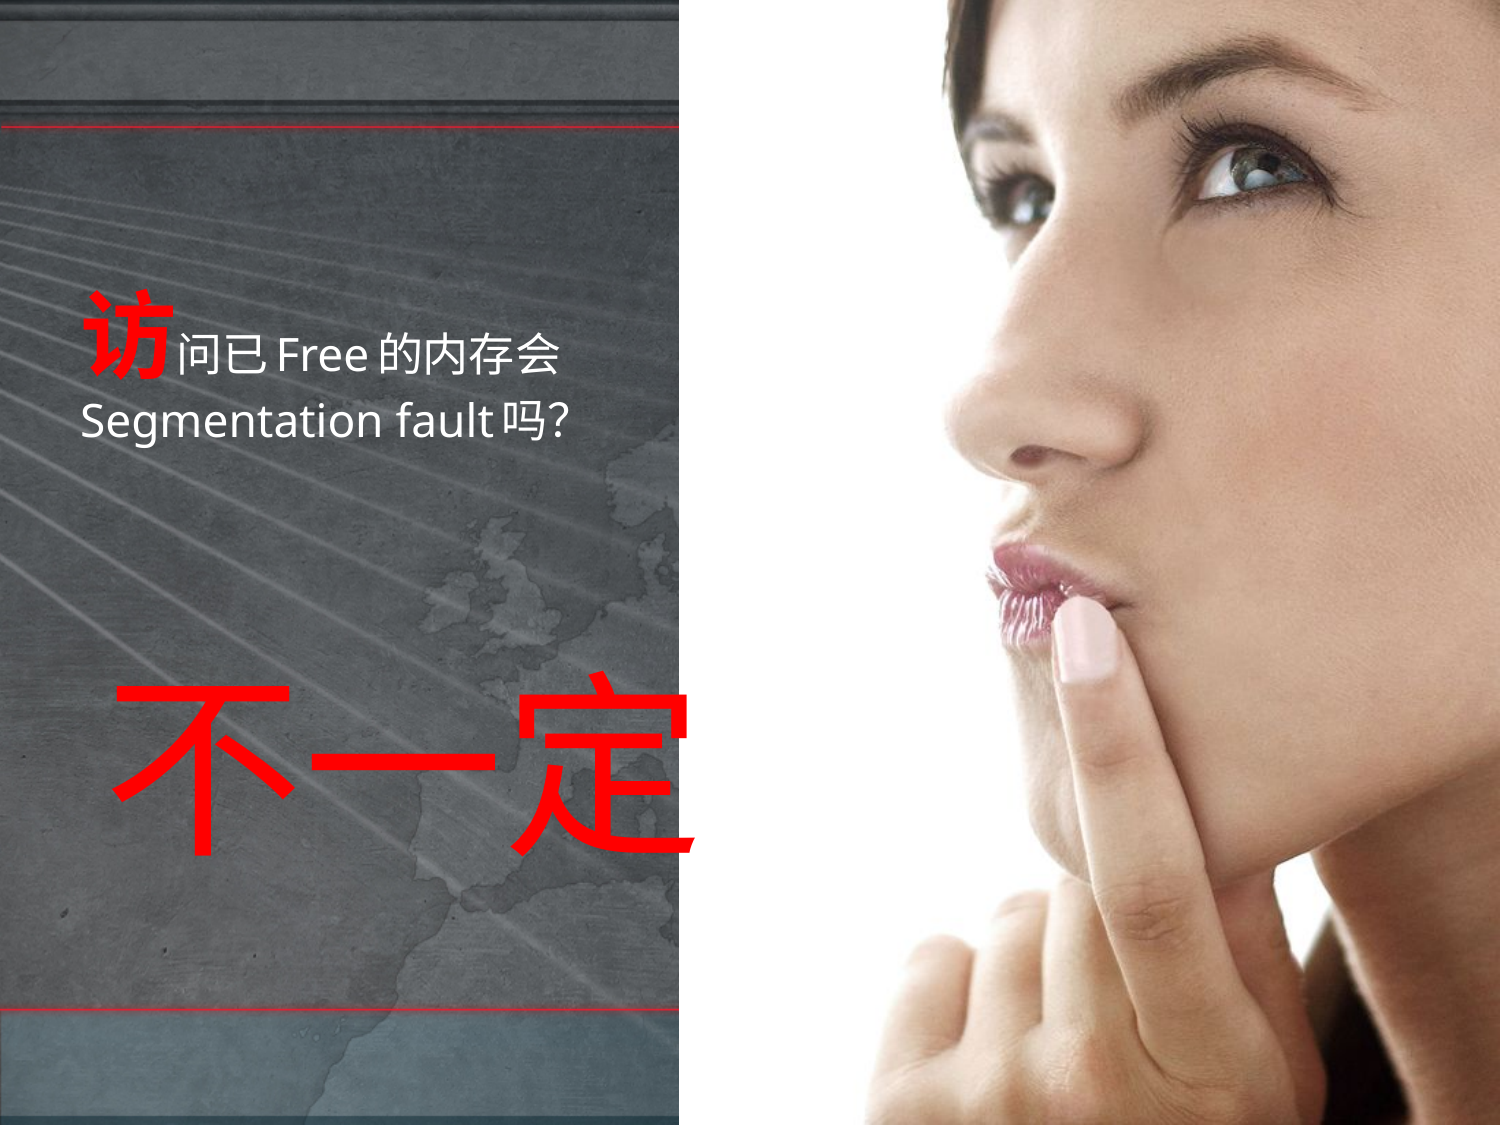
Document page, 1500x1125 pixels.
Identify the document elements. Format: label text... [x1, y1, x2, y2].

picture [0, 0, 1500, 1125]
title 访问已Free的内存会 Segmentation fault吗？ [64, 267, 674, 455]
list 不一定 [88, 633, 674, 910]
